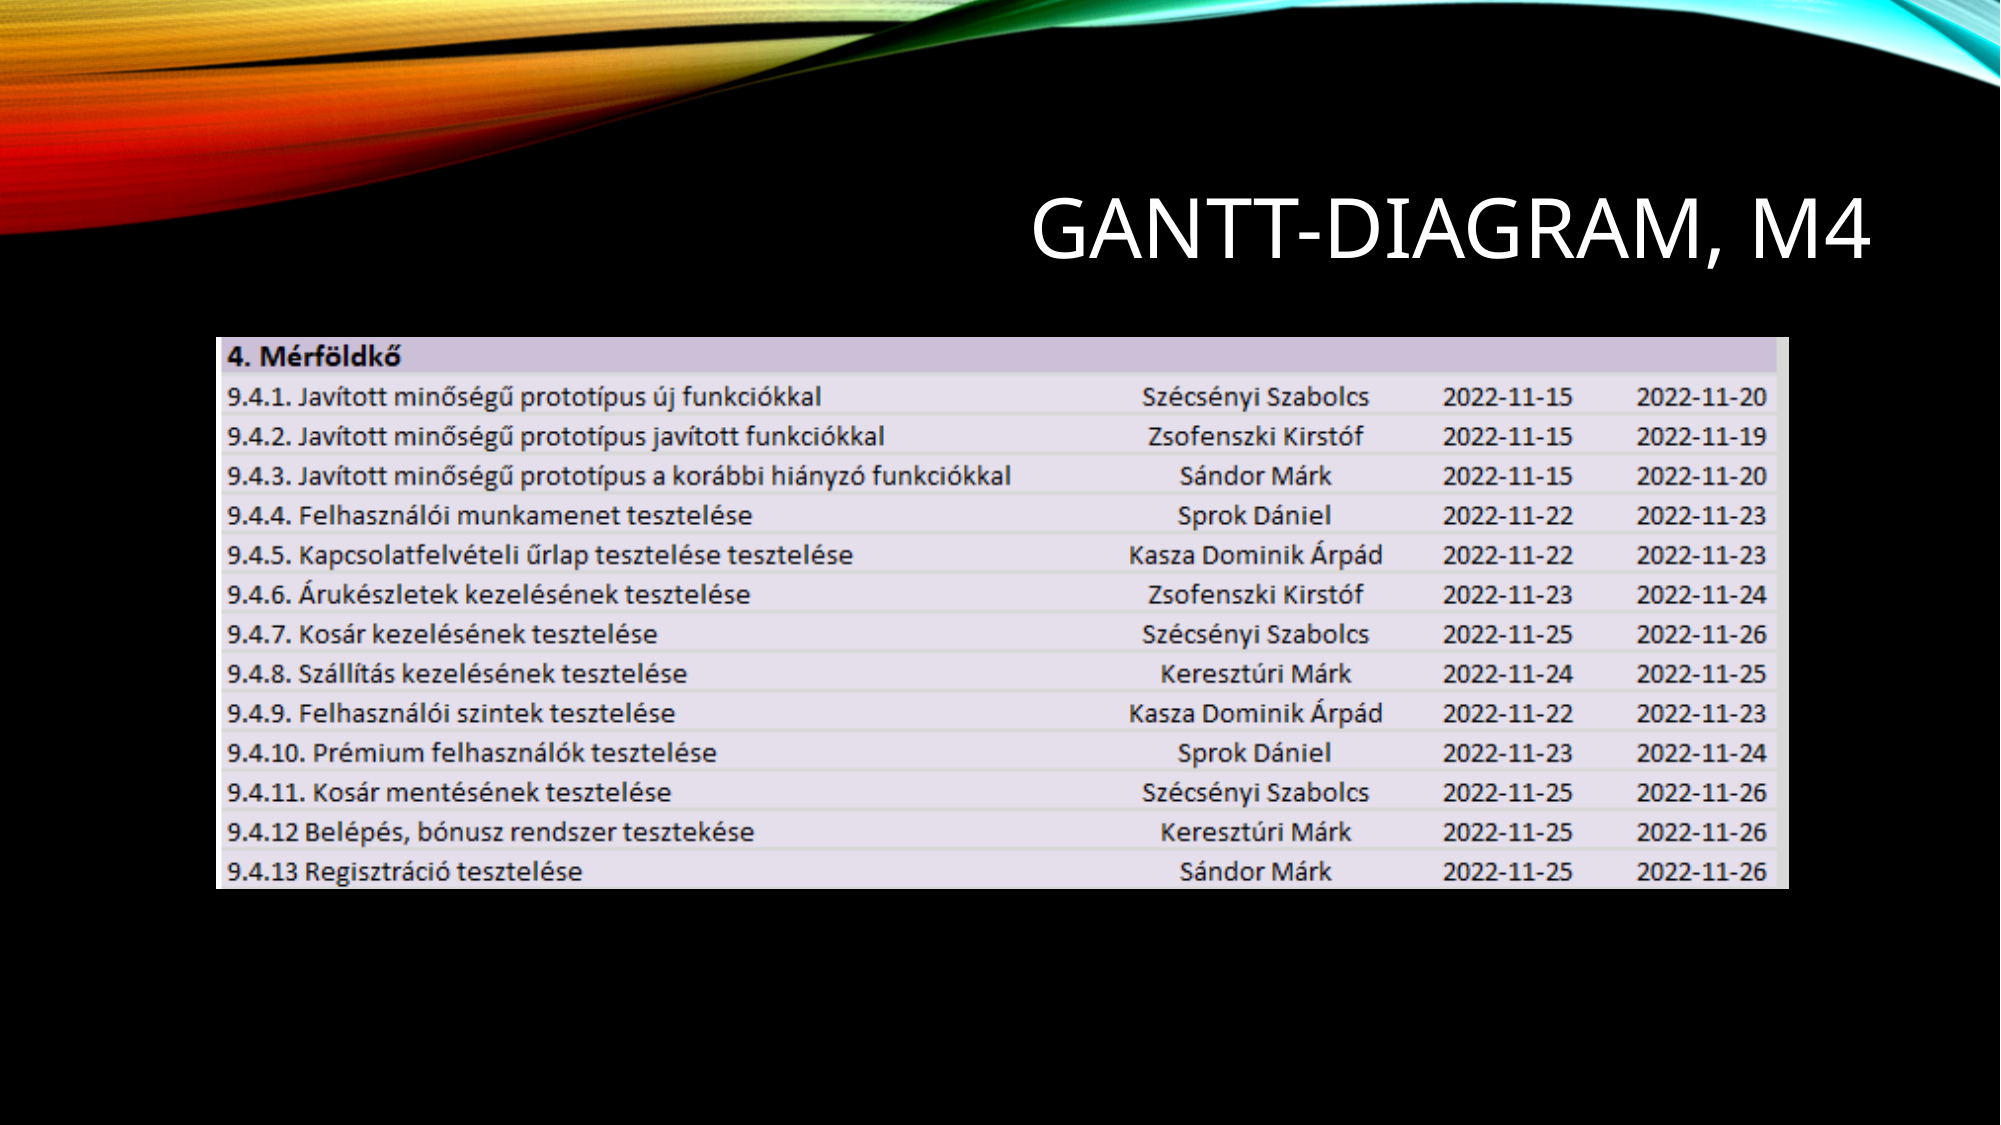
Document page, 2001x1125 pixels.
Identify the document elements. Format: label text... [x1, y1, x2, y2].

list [216, 337, 1790, 889]
picture [0, 0, 2000, 237]
title GANTT-DIAGRAM, M4 [474, 125, 1888, 338]
